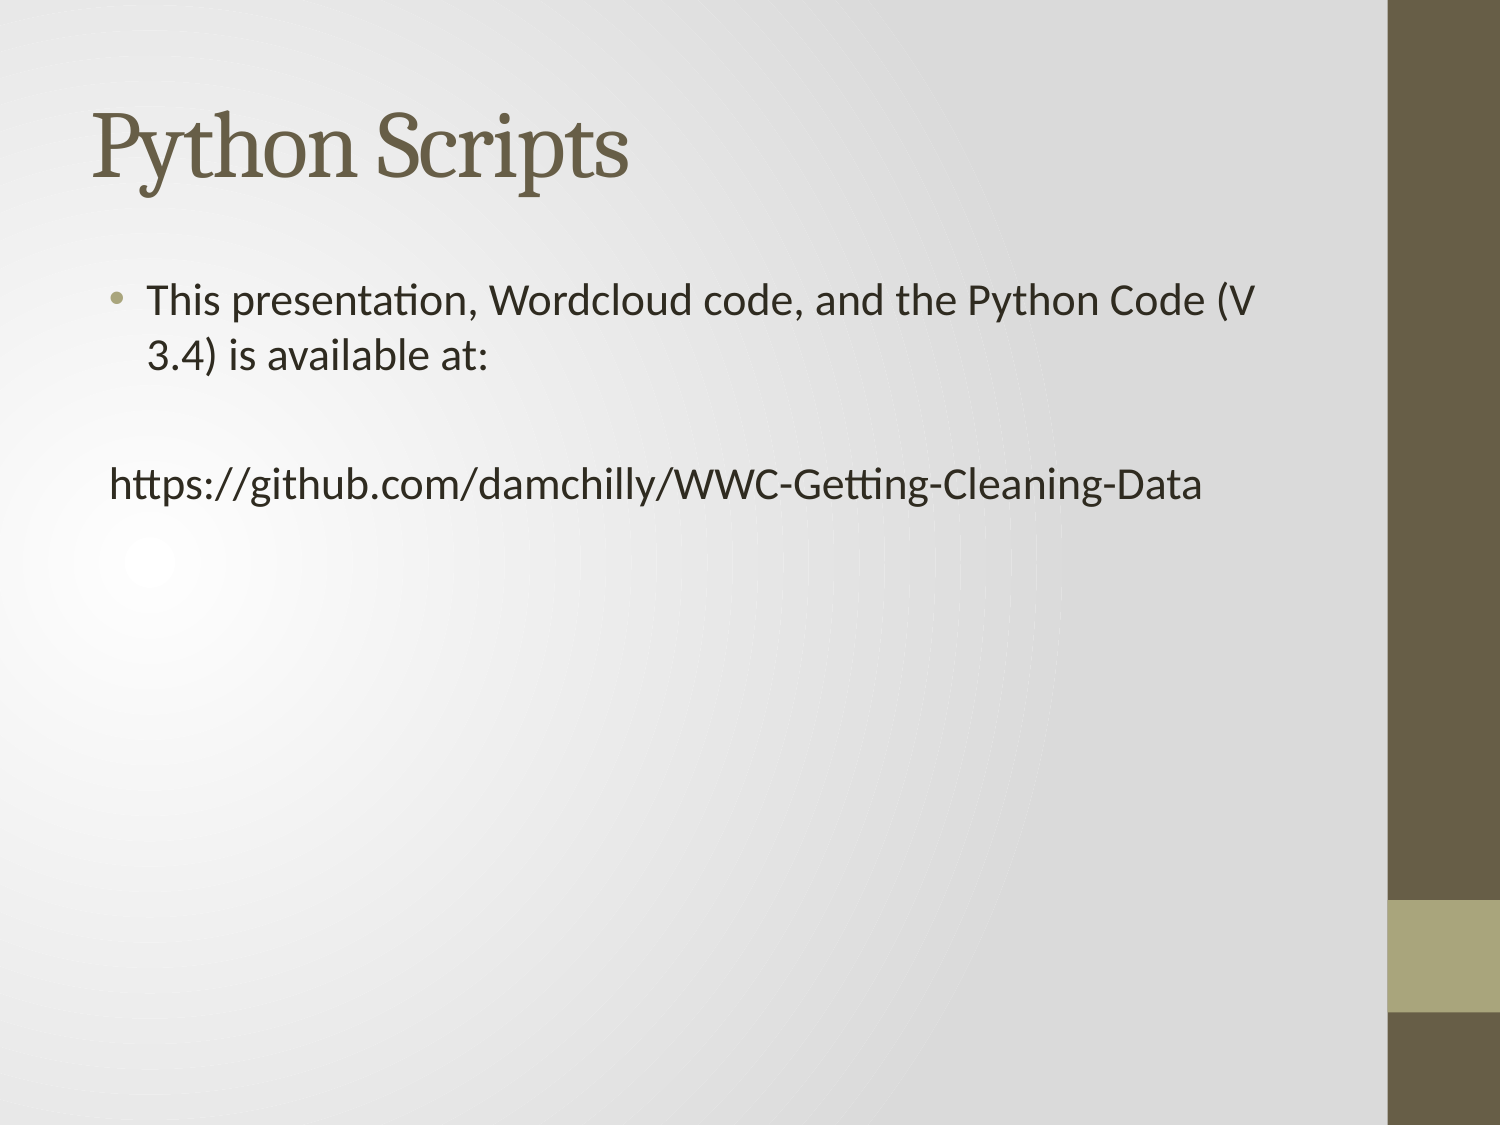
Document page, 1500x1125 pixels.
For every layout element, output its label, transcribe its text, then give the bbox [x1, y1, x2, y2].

list This presentation, Wordcloud code, and the Python Code (V 3.4) is available at: https://github.com/damchilly/WWC-Getting-Cleaning-Data [75, 262, 1325, 1050]
title Python Scripts [75, 45, 1325, 233]
